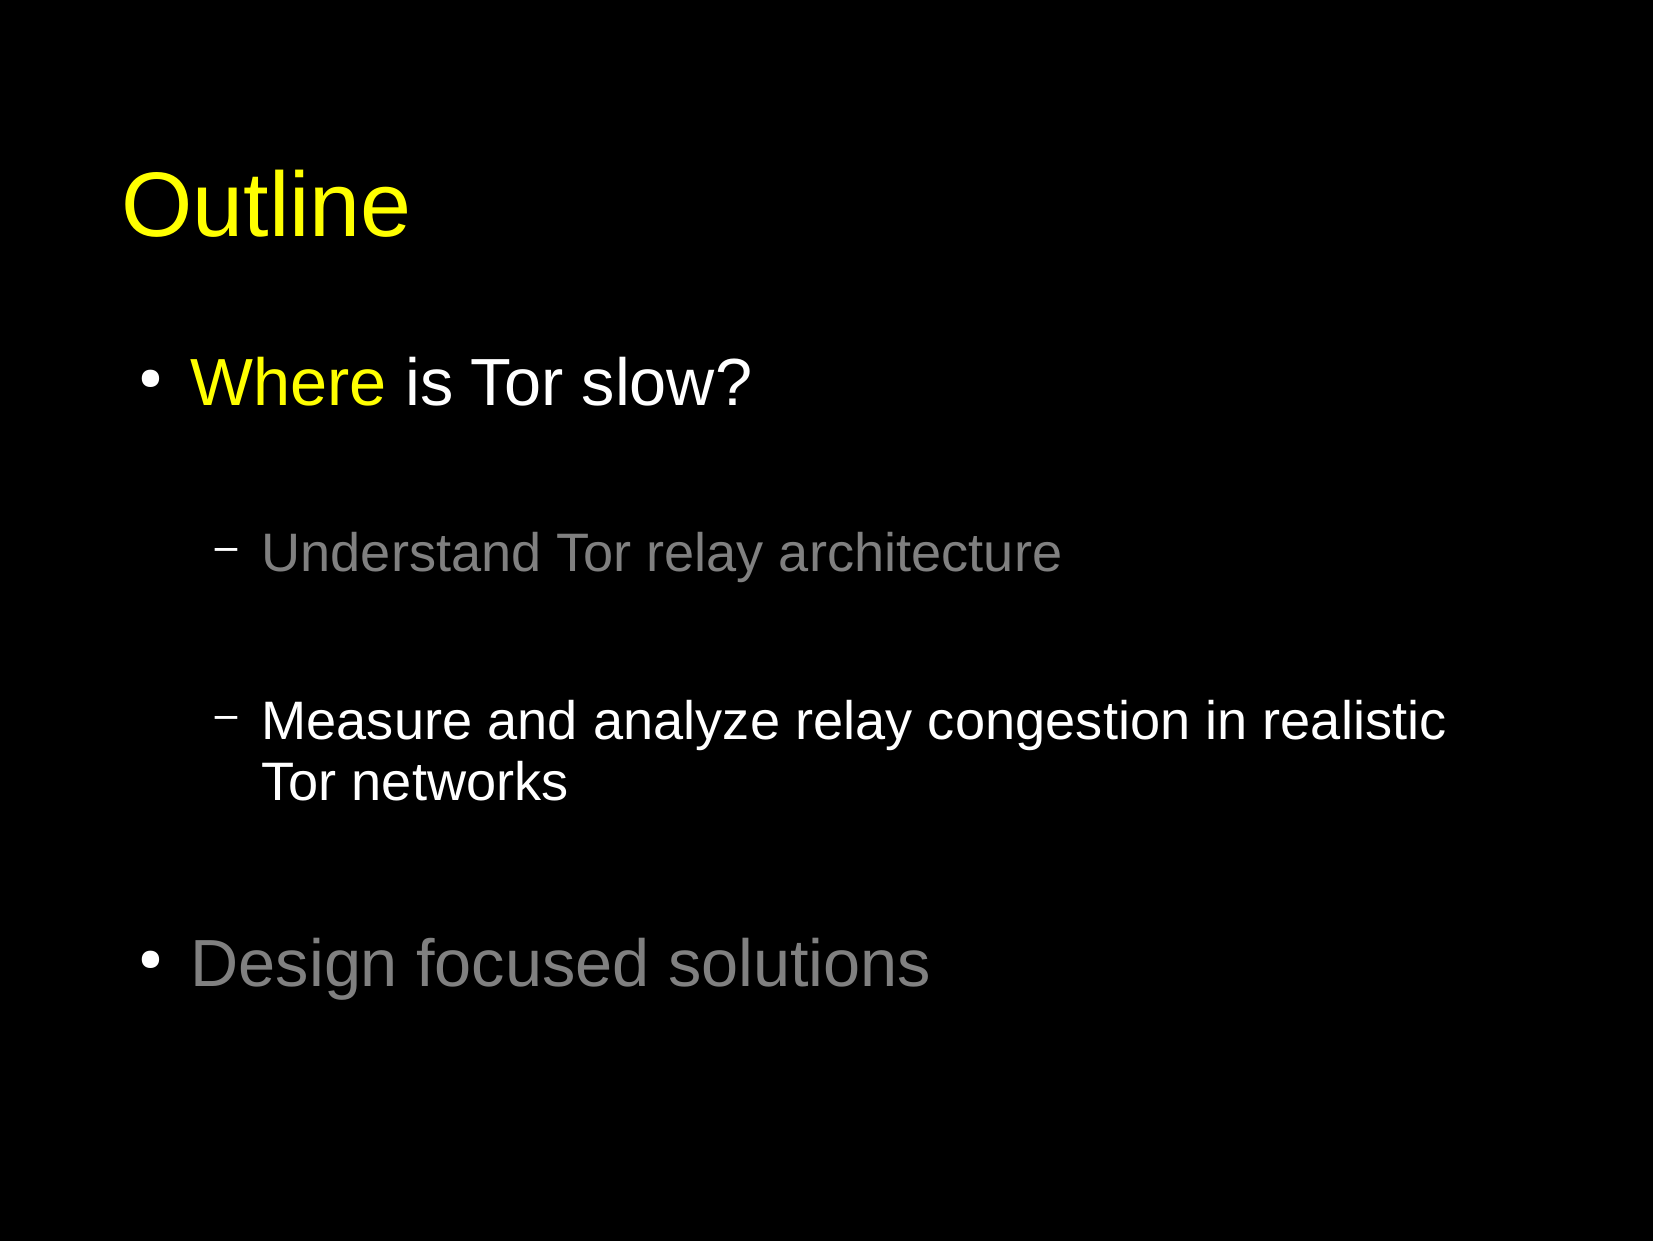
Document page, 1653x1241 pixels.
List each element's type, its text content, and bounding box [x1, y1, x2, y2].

list Where is Tor slow? Understand Tor relay architecture Measure and analyze relay congestion in realistic Tor networks Design focused solutions [121, 344, 1532, 1125]
title Outline [121, 102, 1532, 309]
